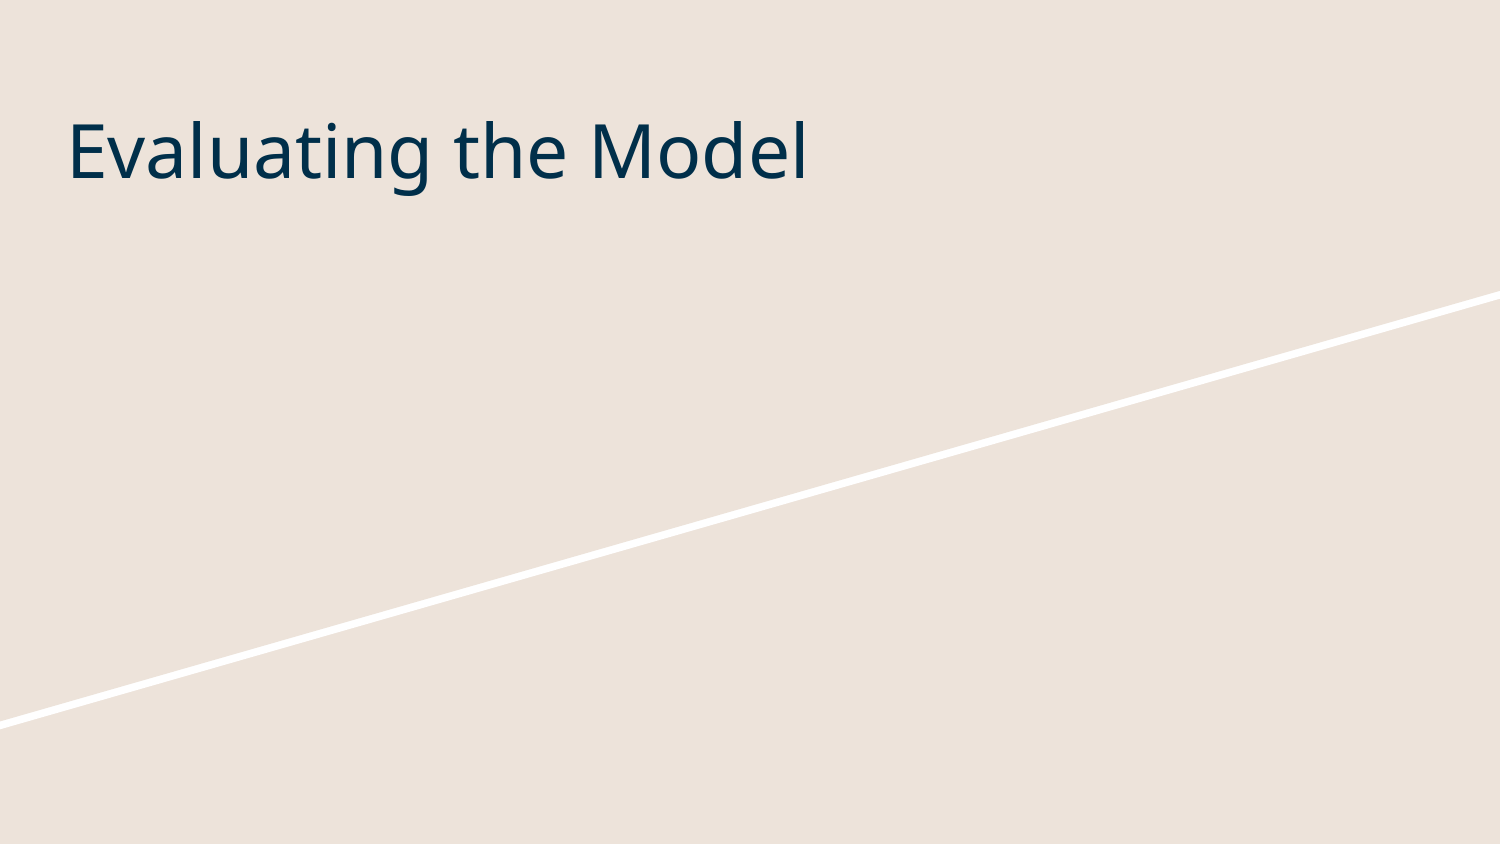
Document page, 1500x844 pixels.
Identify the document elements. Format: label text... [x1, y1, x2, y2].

title Evaluating the Model [51, 88, 1449, 299]
